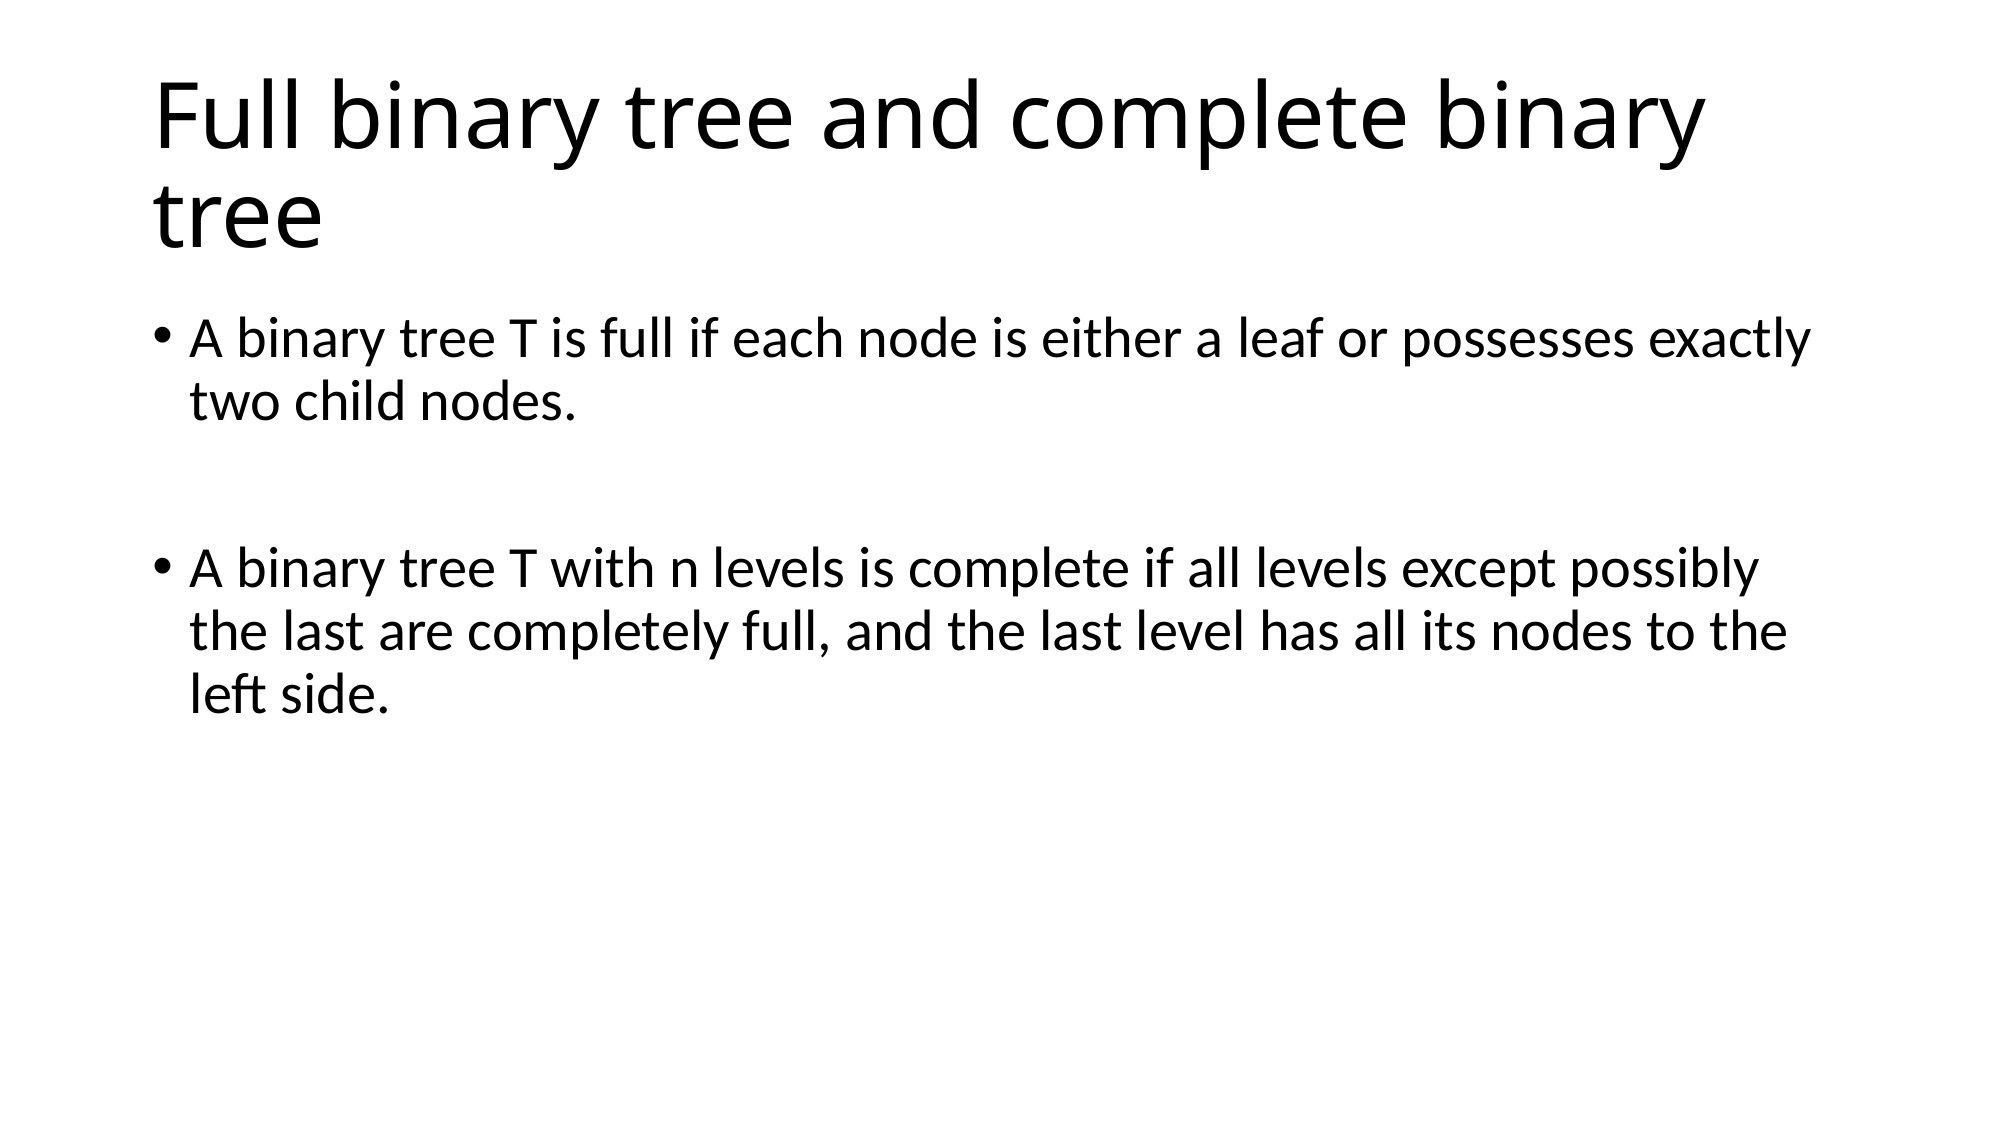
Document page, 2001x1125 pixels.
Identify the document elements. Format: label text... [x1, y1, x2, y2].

title Full binary tree and complete binary tree [137, 59, 1863, 278]
list A binary tree T is full if each node is either a leaf or possesses exactly two child nodes. A binary tree T with n levels is complete if all levels except possibly the last are completely full, and the last level has all its nodes to the left side. [137, 299, 1863, 1014]
